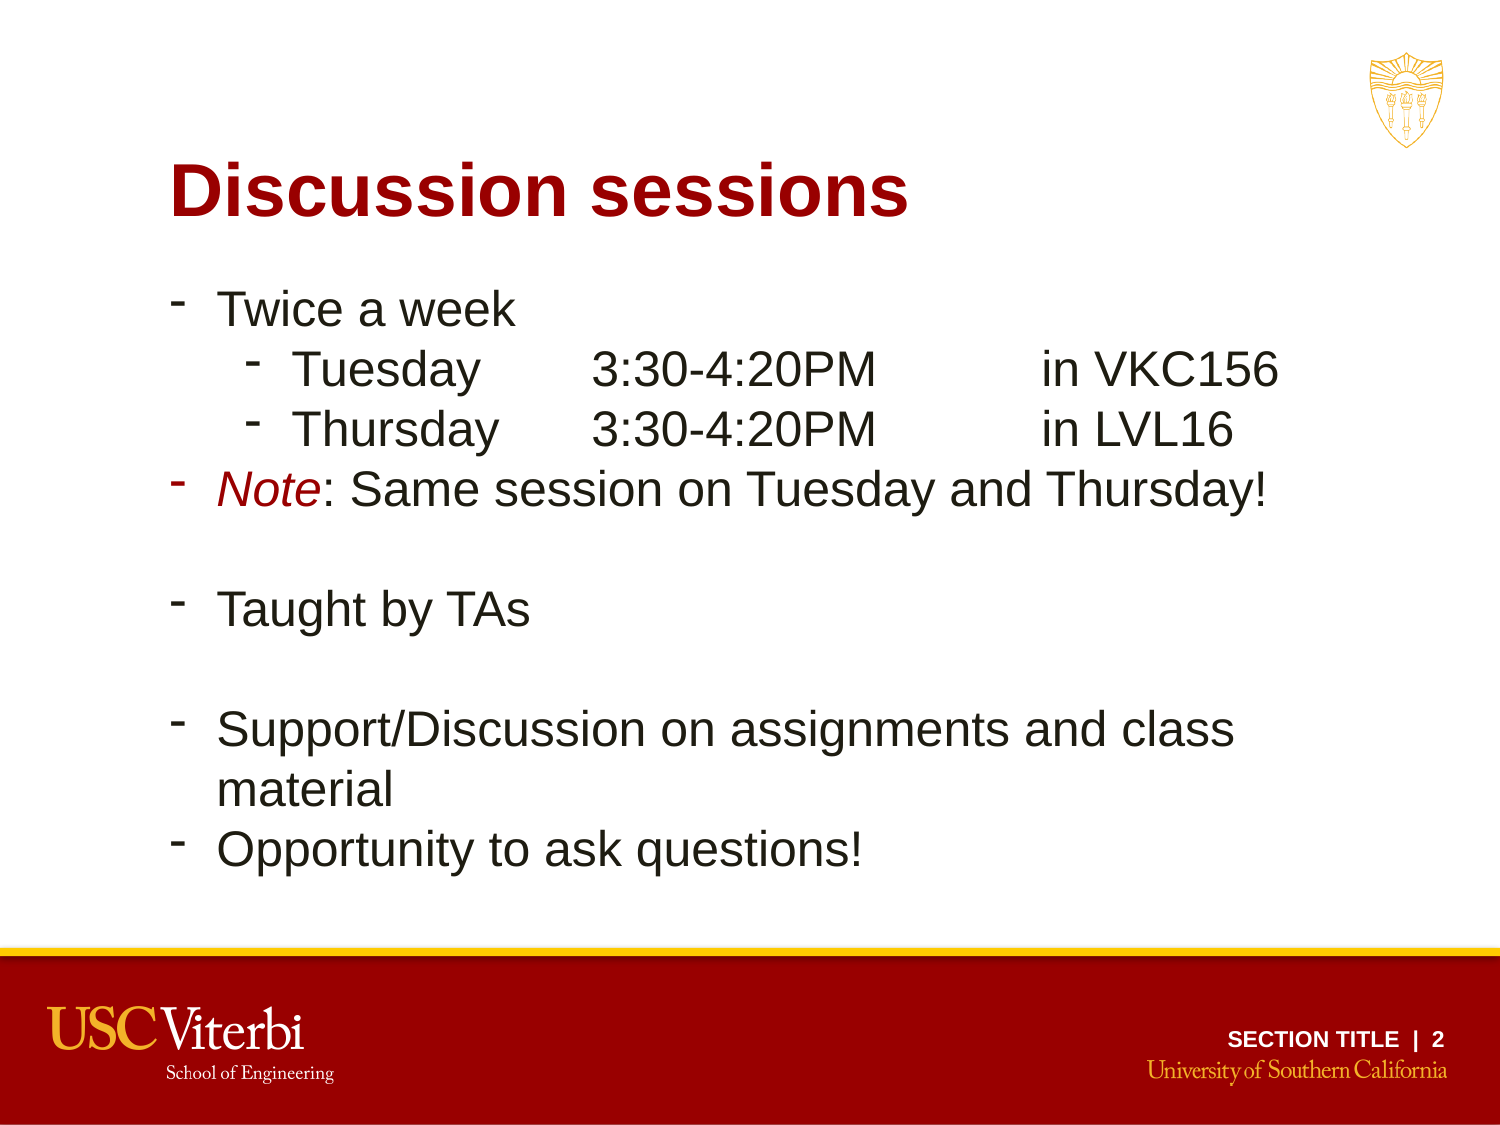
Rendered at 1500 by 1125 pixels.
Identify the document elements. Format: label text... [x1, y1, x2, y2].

text_box Discussion sessions Twice a week Tuesday 3:30-4:20PM in VKC156 Thursday 3:30-4:20PM in LVL16 Note: Same session on Tuesday and Thursday! Taught by TAs Support/Discussion on assignments and class material Opportunity to ask questions! [154, 134, 1369, 929]
picture [47, 1006, 334, 1084]
picture [1345, 39, 1468, 162]
picture [1147, 1059, 1447, 1086]
text_box SECTION TITLE | 2 [1193, 1019, 1460, 1072]
